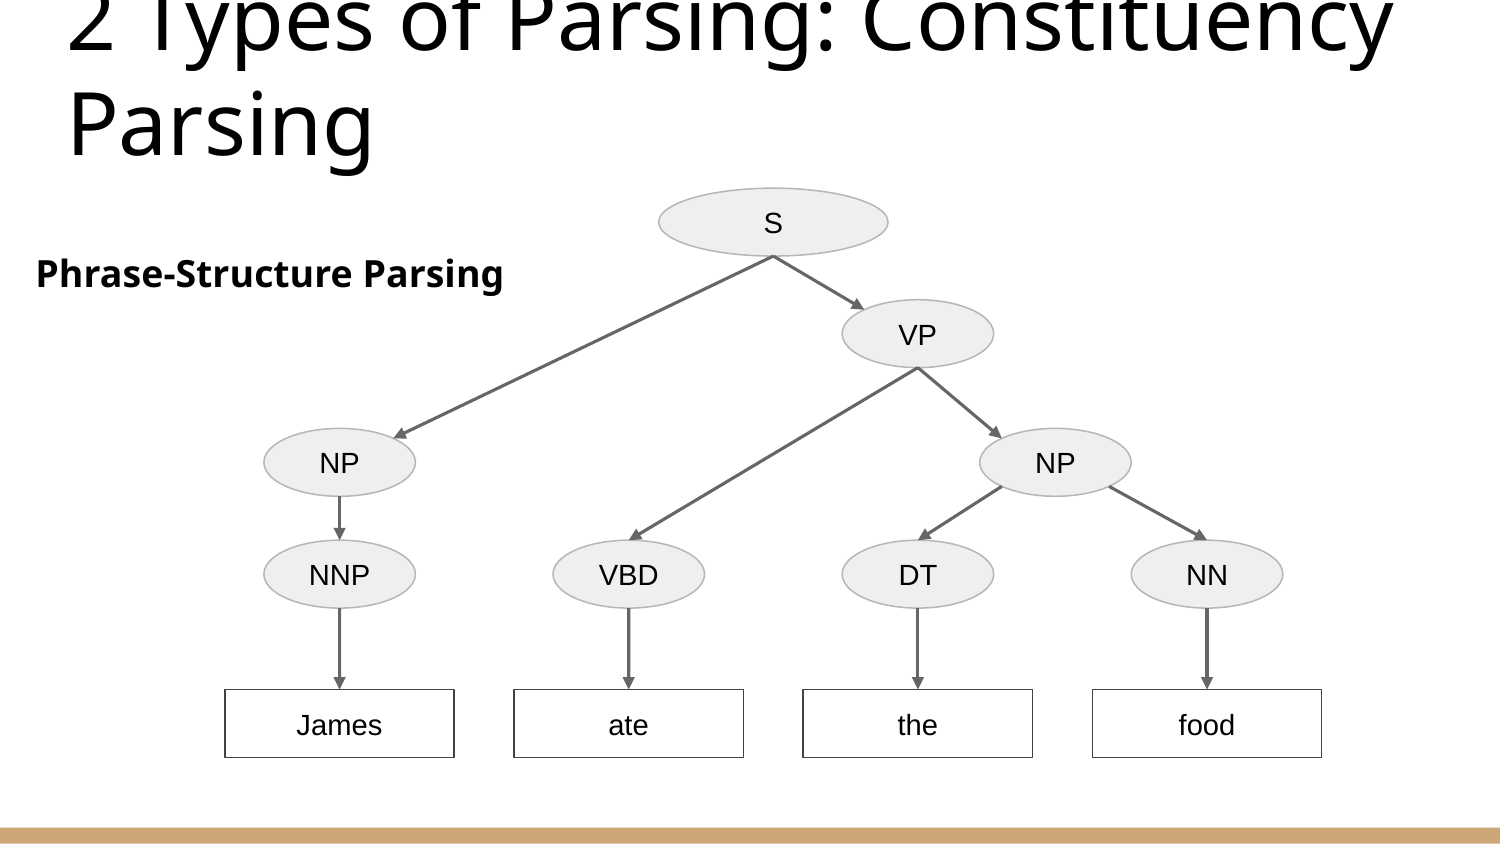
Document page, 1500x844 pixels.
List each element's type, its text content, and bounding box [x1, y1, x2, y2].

text_box S [658, 188, 889, 254]
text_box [773, 255, 865, 310]
text_box DT [842, 549, 994, 609]
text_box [392, 255, 774, 439]
list Phrase-Structure Parsing [20, 228, 1418, 779]
text_box VBD [552, 540, 705, 609]
title 2 Types of Parsing: Constituency Parsing [51, 51, 1449, 189]
text_box NP [263, 428, 416, 497]
text_box NN [1131, 540, 1283, 609]
text_box NP [979, 428, 1132, 497]
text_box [628, 367, 919, 541]
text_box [1108, 486, 1208, 541]
text_box ate [514, 689, 744, 758]
text_box food [1092, 689, 1322, 758]
text_box James [224, 689, 455, 758]
text_box NNP [263, 540, 416, 609]
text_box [917, 367, 1003, 439]
text_box the [803, 689, 1033, 758]
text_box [917, 486, 1003, 541]
text_box VP [842, 299, 994, 366]
